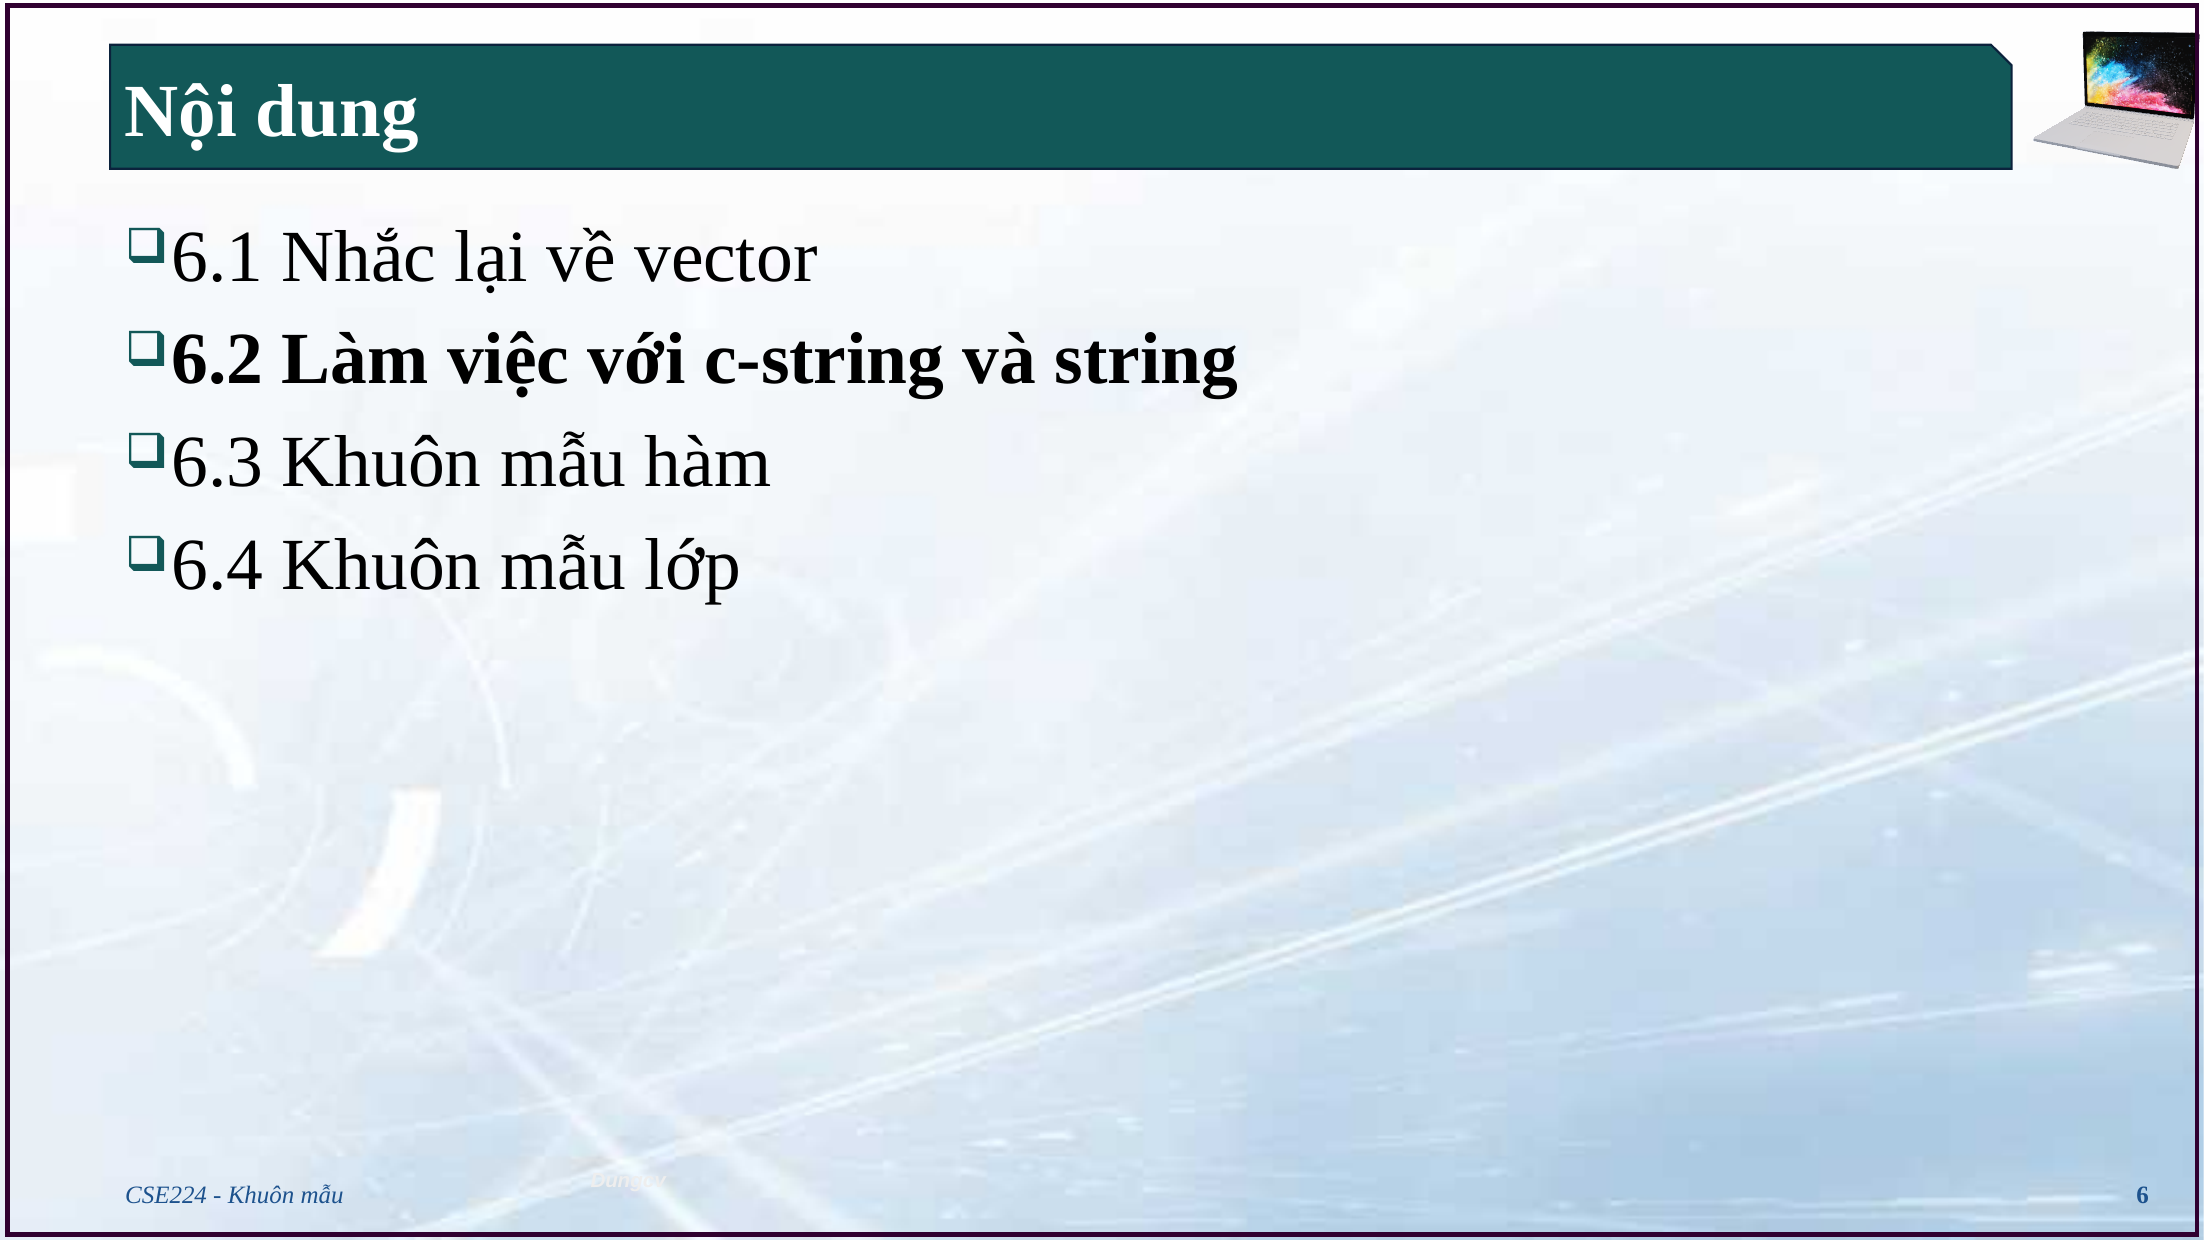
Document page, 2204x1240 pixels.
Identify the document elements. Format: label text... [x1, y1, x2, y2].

list 6.1 Nhắc lại về vector 6.2 Làm việc với c-string và string 6.3 Khuôn mẫu hàm 6.4 Khuôn mẫu lớp [110, 200, 2165, 1129]
slide_number 6 [1649, 1171, 2165, 1230]
picture [0, 0, 2204, 1240]
footer CSE224 - Khuôn mẫu [110, 1171, 808, 1230]
title Nội dung [109, 55, 2002, 158]
